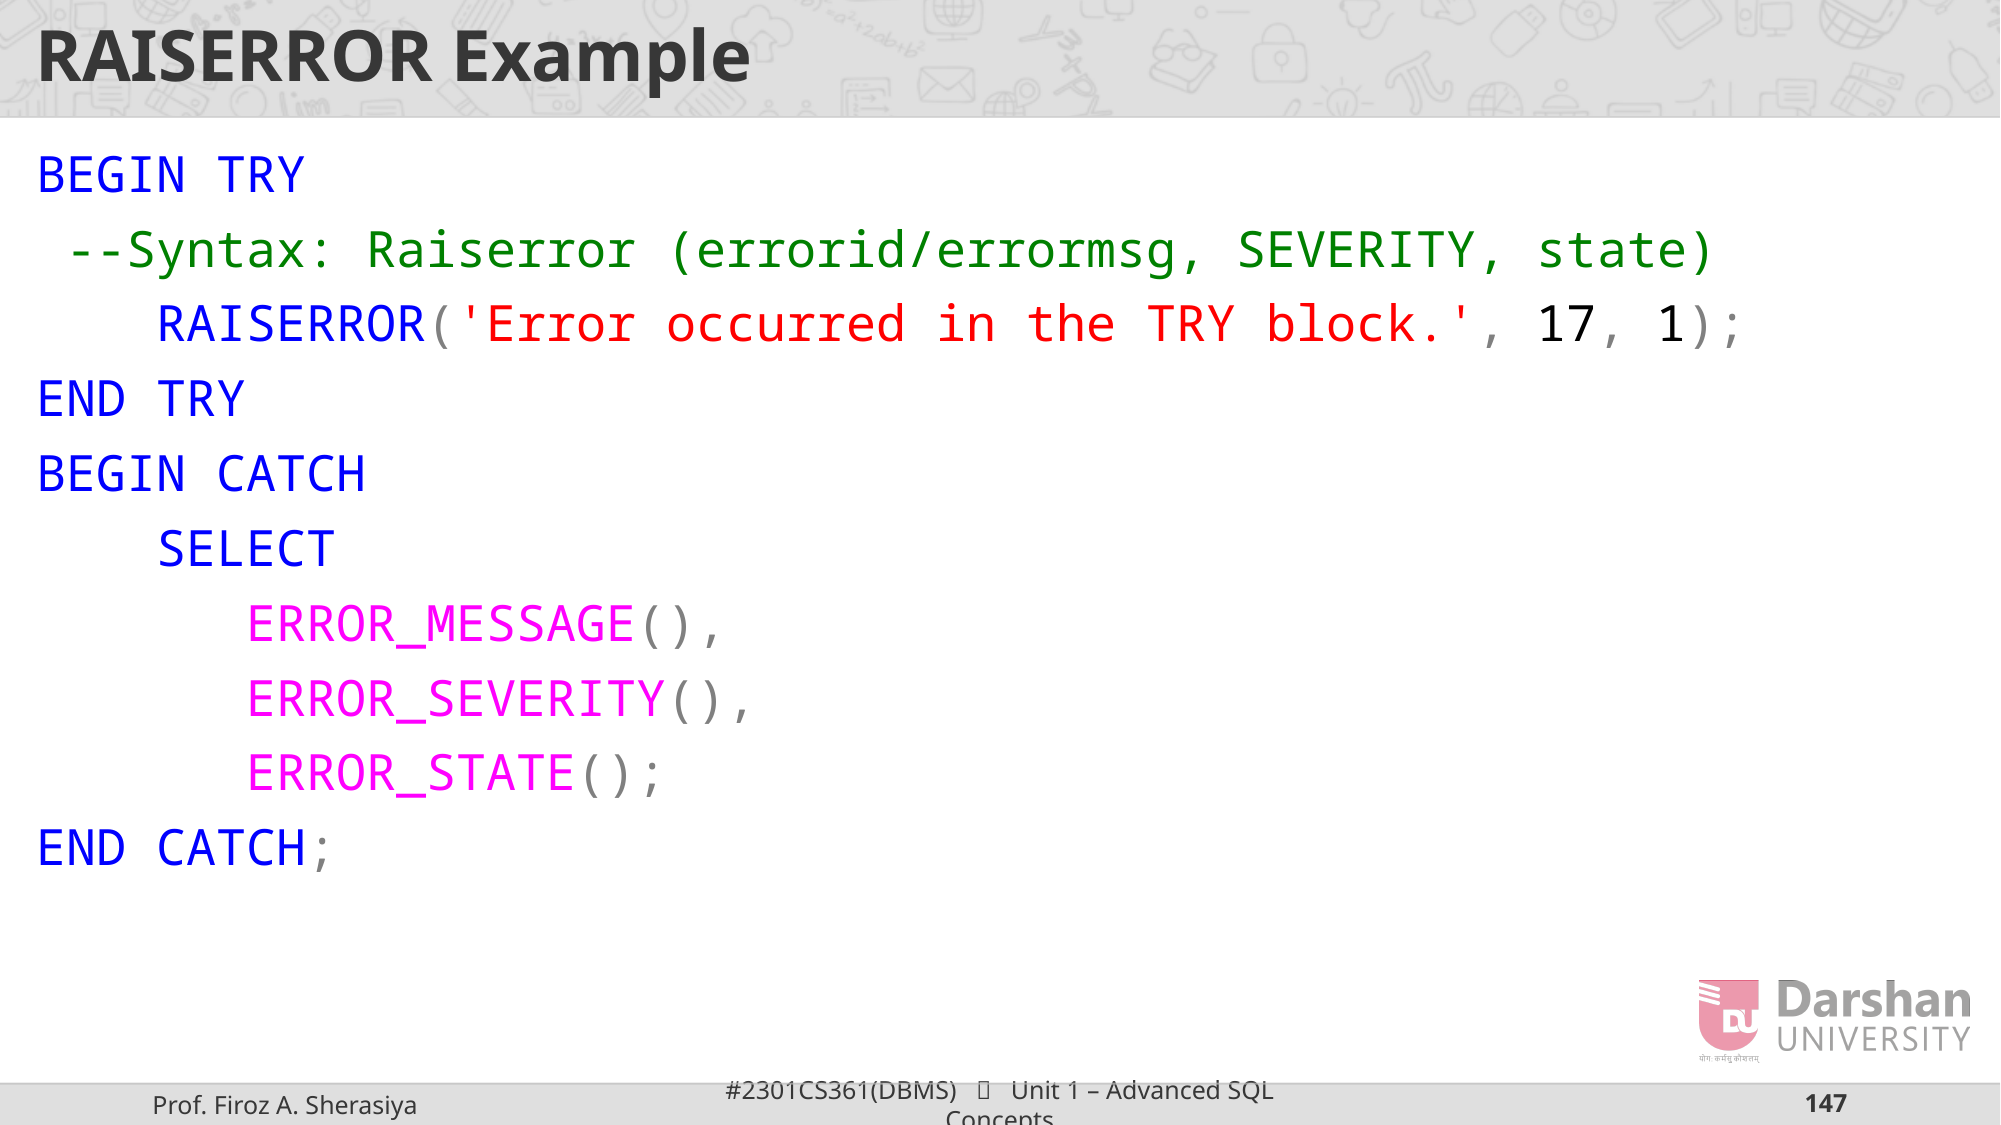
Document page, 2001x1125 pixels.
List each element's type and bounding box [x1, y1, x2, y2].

title [0, 0, 2000, 117]
text_box [1699, 1059, 1970, 1063]
list [21, 141, 1979, 1059]
